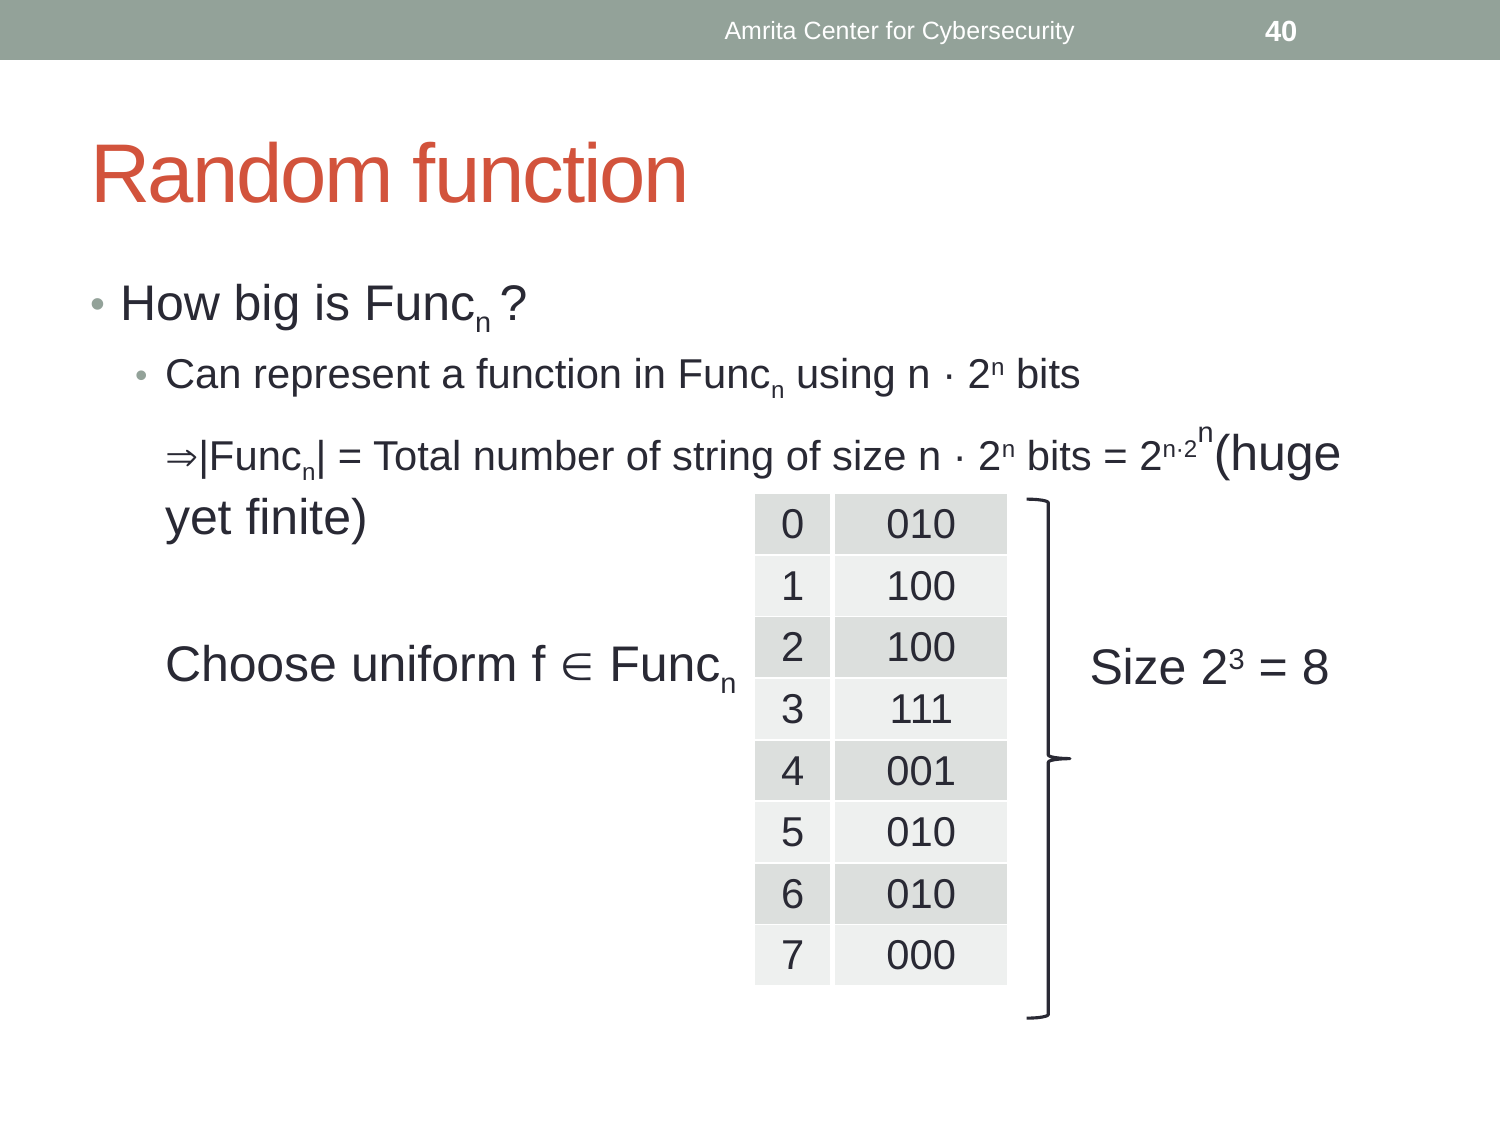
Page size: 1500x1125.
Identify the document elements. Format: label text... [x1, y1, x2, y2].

table_cell 1 [755, 556, 830, 616]
table_cell 7 [755, 925, 830, 985]
table_cell 4 [755, 741, 830, 800]
table_cell 5 [755, 802, 830, 862]
title Random function [75, 87, 1425, 250]
footer Amrita Center for Cybersecurity [562, 3, 1238, 57]
slide_number 40 [1250, 3, 1425, 57]
table_header 0 [755, 494, 830, 554]
list How big is Funcn ? Can represent a function in Funcn using n · 2n bits |Funcn| = Total number of string of size n · 2n bits = 2n·2n(huge yet finite) Choose uniform f  Funcn [75, 262, 1425, 1063]
table_cell 6 [755, 864, 830, 924]
table_cell 3 [755, 679, 830, 739]
table_cell 2 [755, 617, 830, 677]
